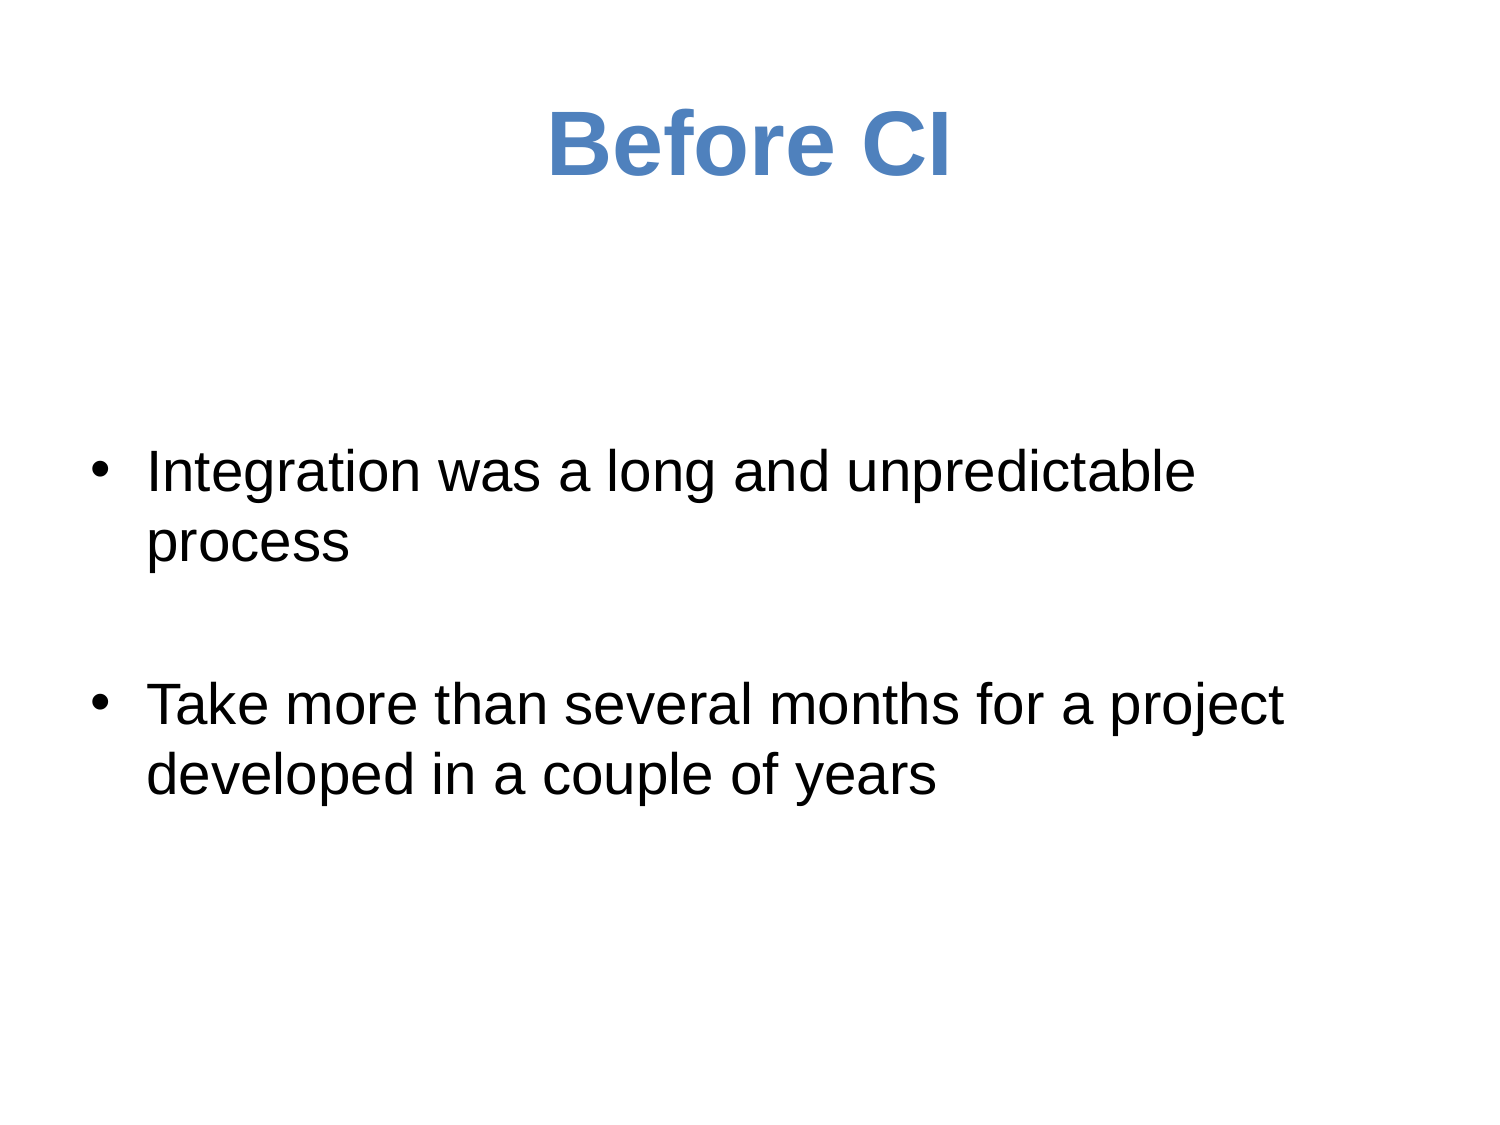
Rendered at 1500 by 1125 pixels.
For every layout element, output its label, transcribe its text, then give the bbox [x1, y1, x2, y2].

title Before CI [75, 45, 1425, 233]
list Integration was a long and unpredictable process Take more than several months for a project developed in a couple of years [75, 262, 1425, 1024]
